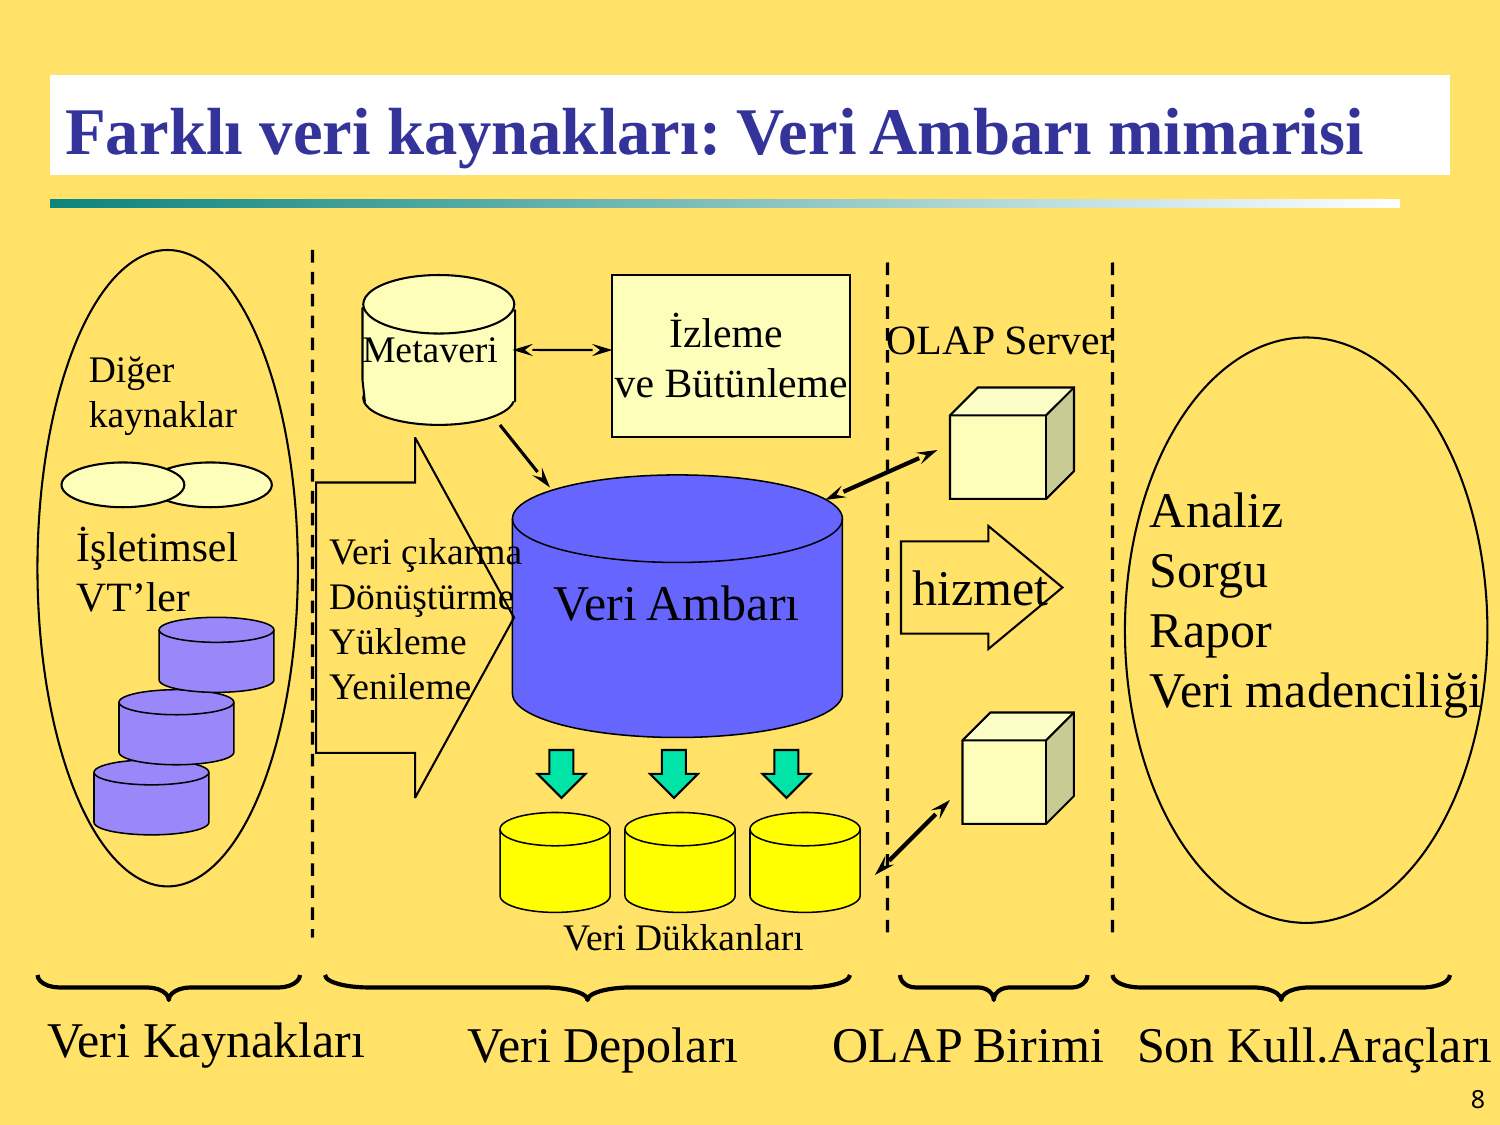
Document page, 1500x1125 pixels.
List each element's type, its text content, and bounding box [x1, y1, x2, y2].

text_box [520, 343, 534, 357]
text_box [962, 712, 1073, 740]
slide_number 8 [1187, 1062, 1500, 1125]
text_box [37, 249, 299, 887]
text_box [37, 974, 301, 1000]
text_box Veri Depoları [467, 1012, 740, 1073]
text_box Veri Dükkanları [563, 912, 805, 958]
text_box hizmet [897, 547, 1075, 623]
text_box Veri Kaynakları [31, 999, 381, 1075]
text_box Veri Ambarı [544, 562, 816, 638]
text_box [750, 812, 861, 913]
text_box [1154, 337, 1458, 470]
text_box [500, 812, 611, 913]
text_box [874, 855, 887, 875]
text_box OLAP Server [875, 312, 1125, 363]
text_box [312, 437, 540, 799]
text_box [962, 712, 1074, 824]
text_box [591, 343, 613, 357]
text_box [544, 472, 550, 488]
text_box [930, 799, 950, 819]
text_box [544, 750, 586, 798]
text_box İzleme ve Bütünleme [612, 274, 850, 438]
text_box [825, 485, 847, 500]
text_box [762, 750, 811, 798]
text_box [884, 855, 891, 866]
text_box [916, 450, 938, 465]
text_box [1112, 975, 1450, 1000]
text_box [950, 387, 1074, 499]
text_box OLAP Birimi [812, 1012, 1125, 1073]
text_box [624, 812, 736, 913]
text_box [362, 274, 516, 426]
text_box [901, 623, 1020, 649]
text_box [950, 388, 1073, 415]
text_box [901, 526, 1014, 547]
text_box [325, 975, 850, 1000]
text_box [650, 750, 698, 798]
text_box Analiz Sorgu Rapor Veri madenciliği [1134, 470, 1499, 726]
text_box [1134, 726, 1478, 923]
text_box [212, 137, 1313, 775]
text_box Farklı veri kaynakları: Veri Ambarı mimarisi [50, 75, 1450, 175]
text_box [1124, 538, 1134, 722]
text_box [900, 975, 1088, 1000]
text_box Son Kull.Araçları [1137, 1012, 1494, 1073]
